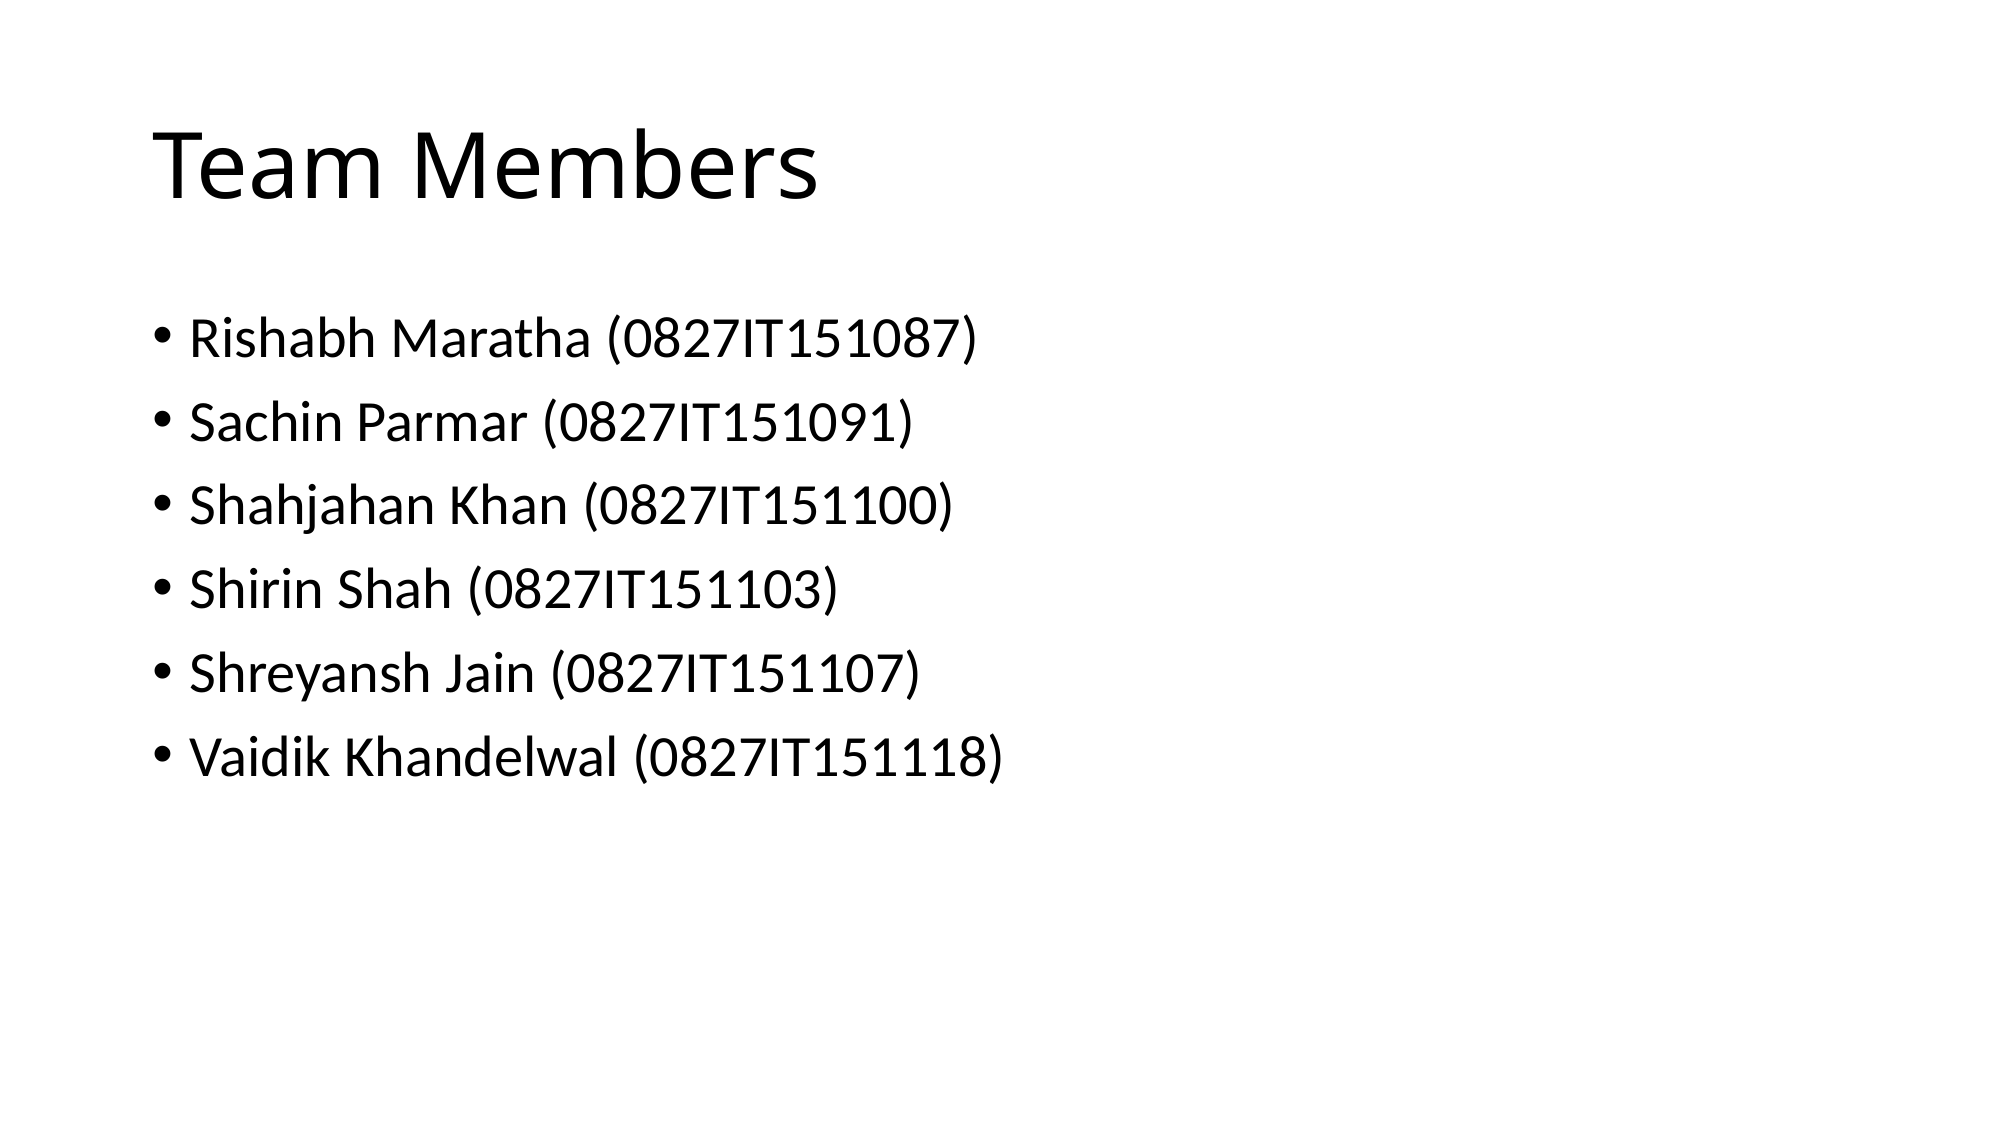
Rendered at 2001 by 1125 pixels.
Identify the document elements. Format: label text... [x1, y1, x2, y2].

list Rishabh Maratha (0827IT151087) Sachin Parmar (0827IT151091) Shahjahan Khan (0827IT151100) Shirin Shah (0827IT151103) Shreyansh Jain (0827IT151107) Vaidik Khandelwal (0827IT151118) [137, 299, 1863, 1014]
title Team Members [137, 59, 1863, 278]
